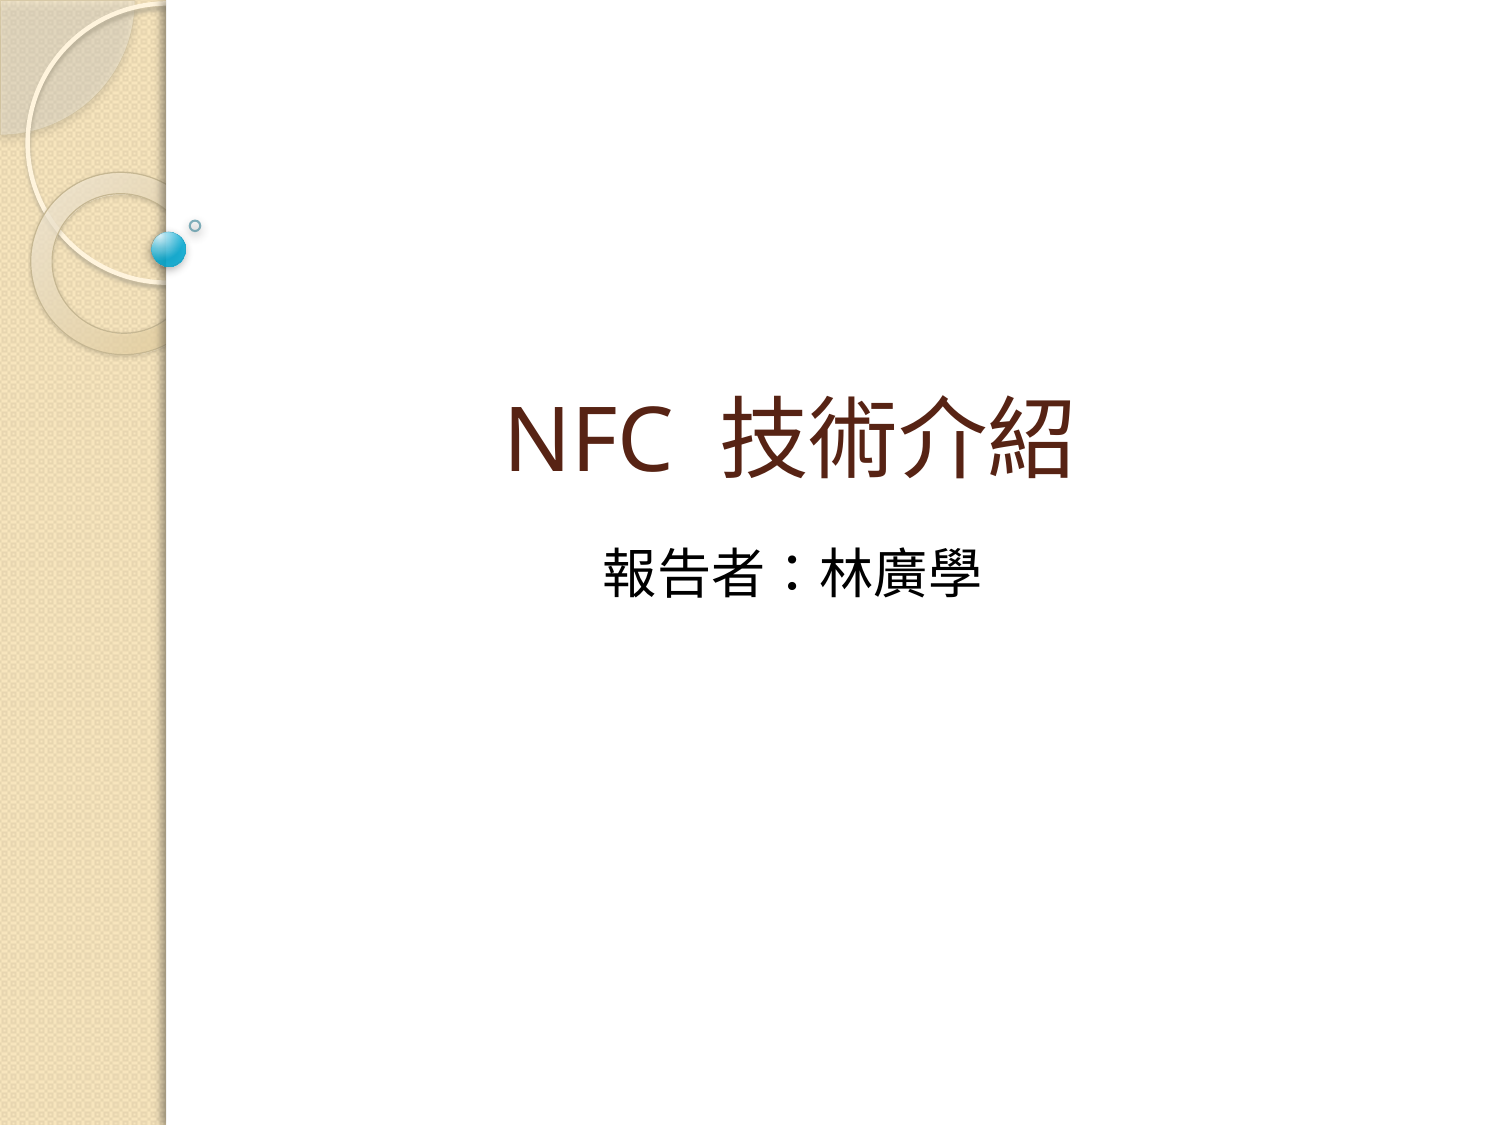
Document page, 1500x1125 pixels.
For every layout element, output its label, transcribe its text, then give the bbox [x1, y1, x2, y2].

subtitle 報告者：林廣學 [183, 538, 1398, 827]
title NFC 技術介紹 [183, 255, 1398, 497]
